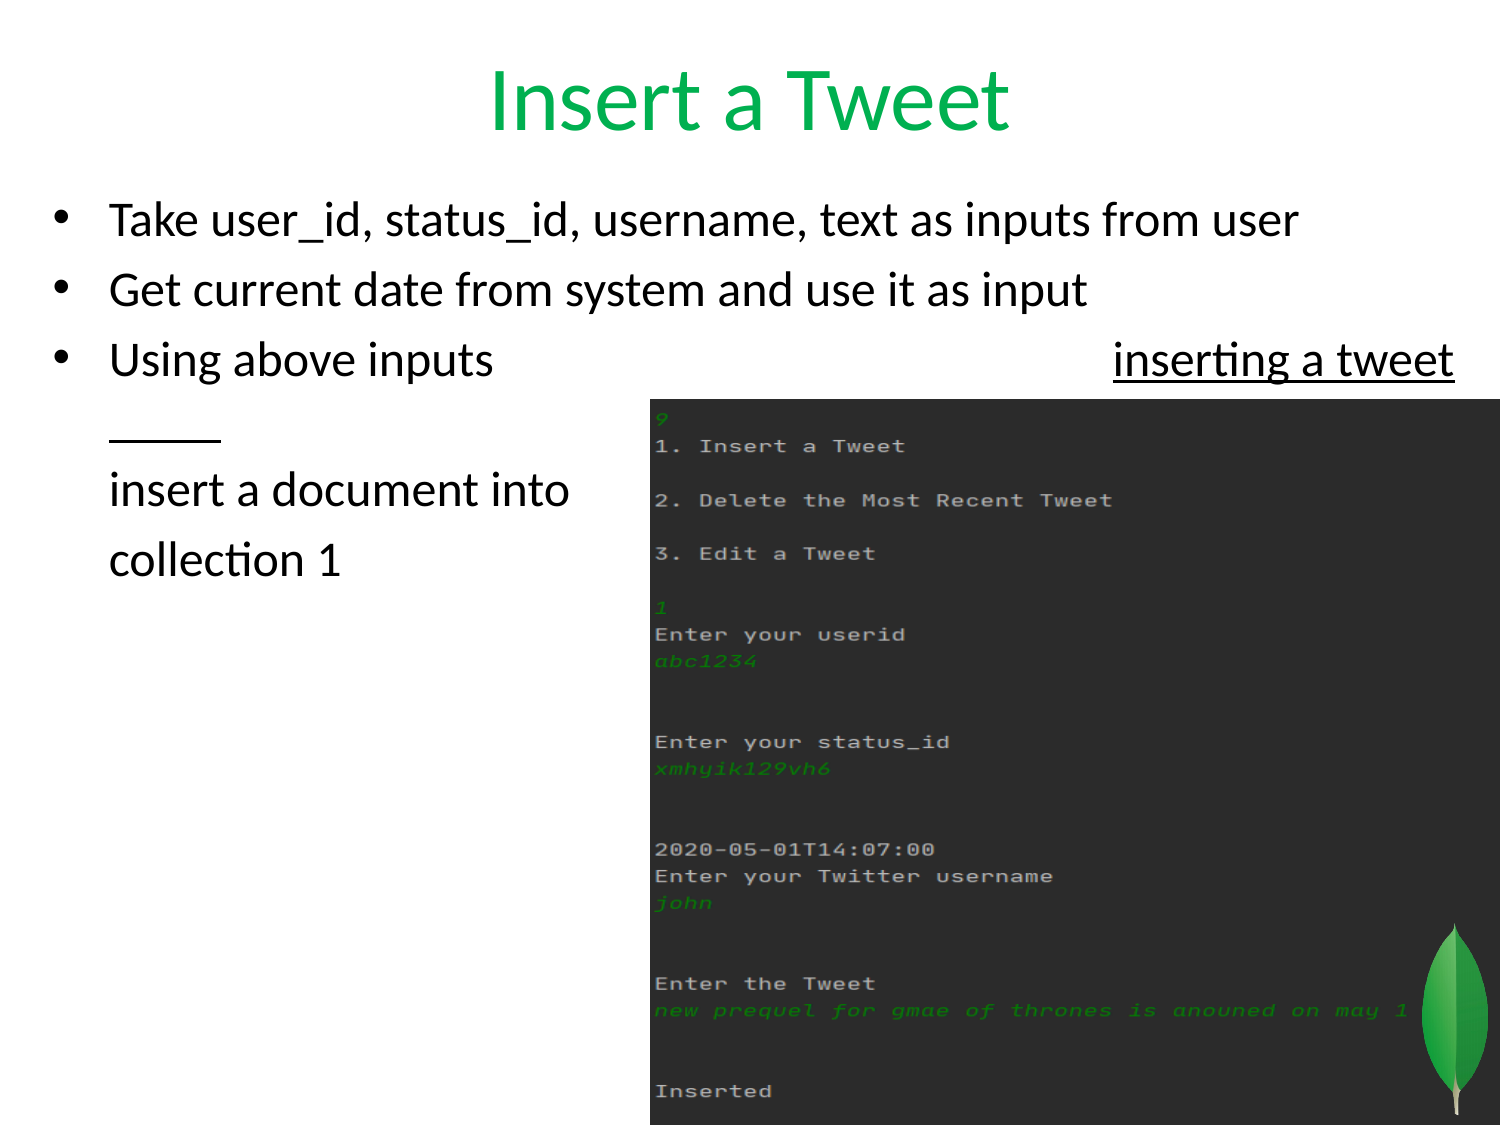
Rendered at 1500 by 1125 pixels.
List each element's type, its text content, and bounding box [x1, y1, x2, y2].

picture [649, 399, 1500, 1125]
list Take user_id, status_id, username, text as inputs from user Get current date from system and use it as input Using above inputs inserting a tweet insert a document into collection 1 [37, 178, 1475, 797]
title Insert a Tweet [75, 0, 1425, 178]
